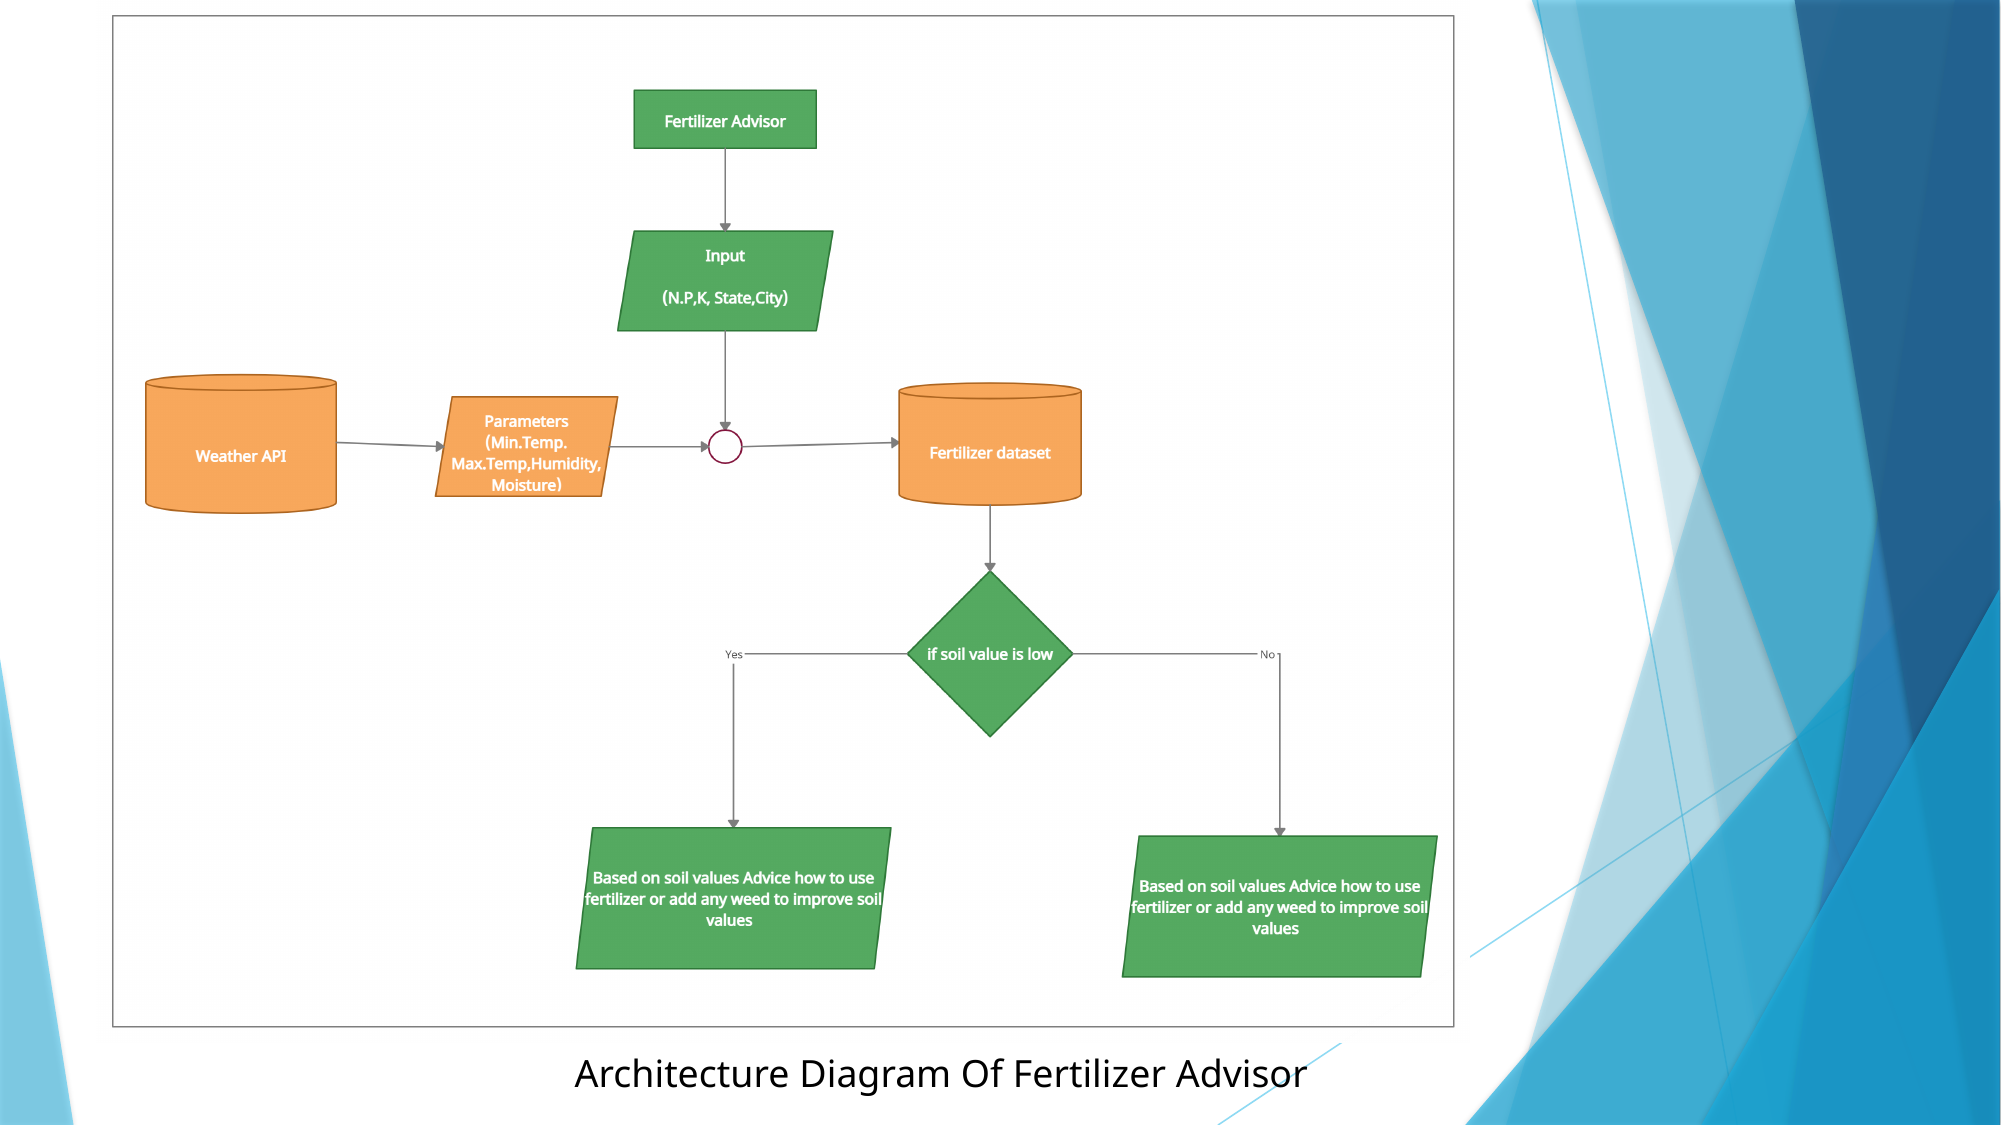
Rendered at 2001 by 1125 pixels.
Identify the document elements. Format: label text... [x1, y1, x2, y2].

picture [95, 0, 1470, 1043]
text_box Architecture Diagram Of Fertilizer Advisor [259, 1042, 1777, 1103]
